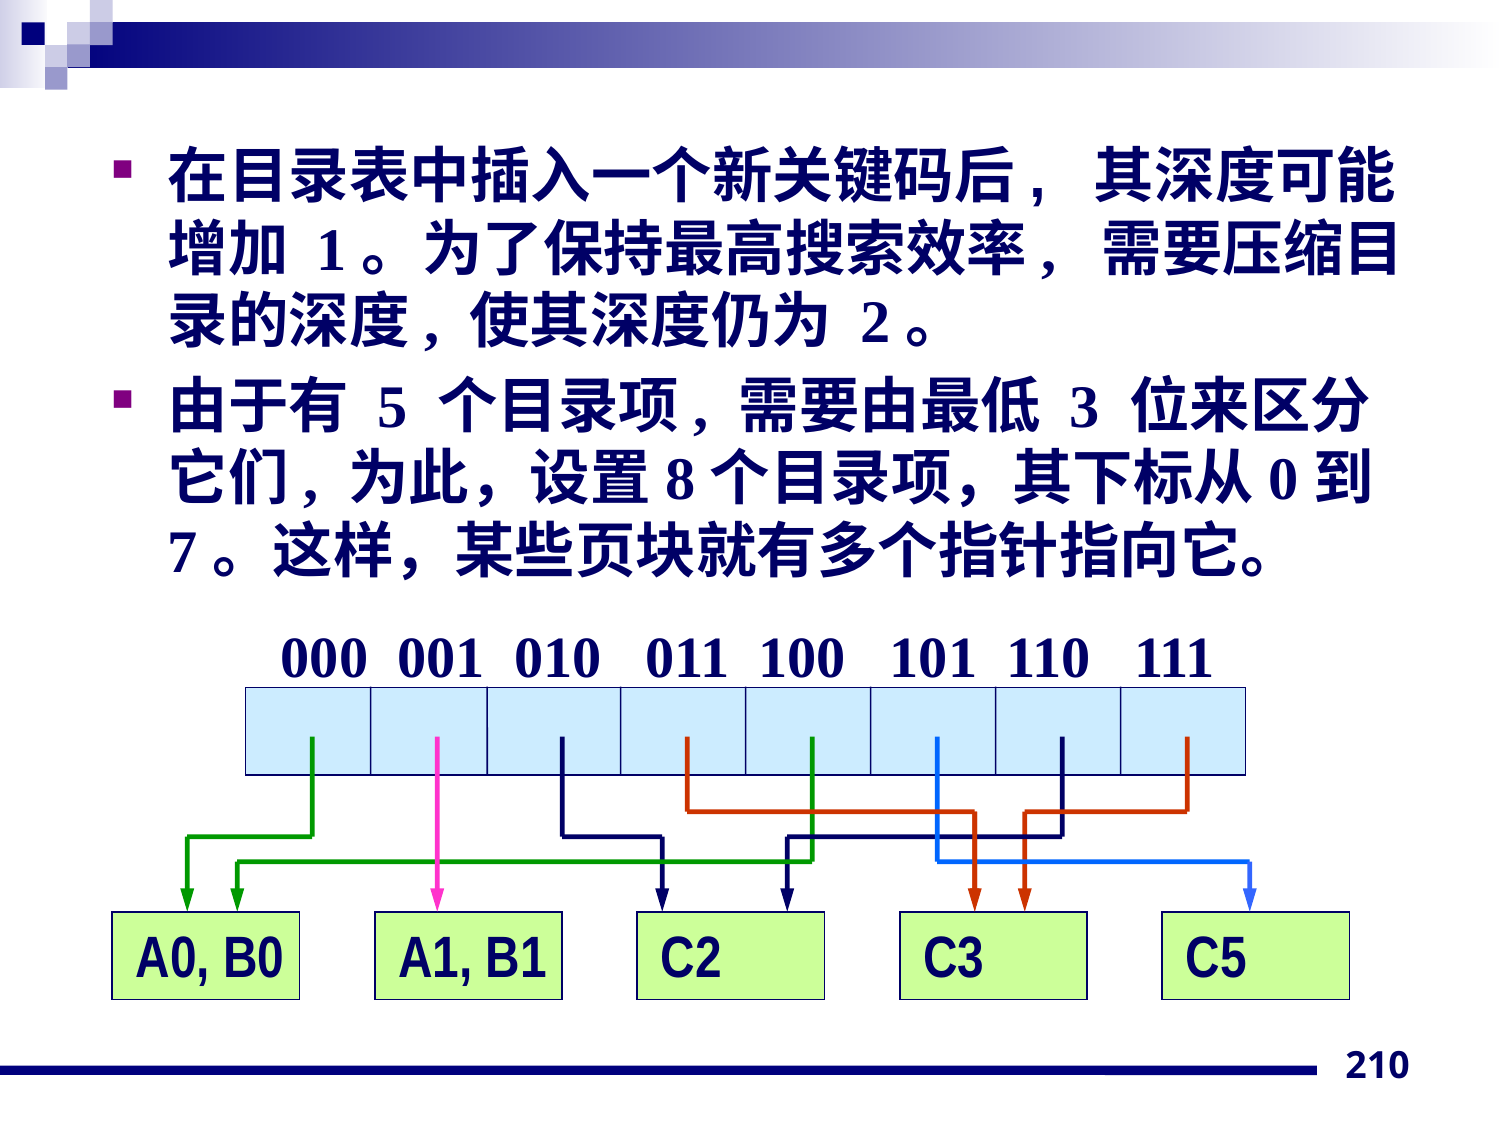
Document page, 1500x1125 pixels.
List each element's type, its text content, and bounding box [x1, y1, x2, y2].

slide_number 210 [1074, 1025, 1425, 1100]
list 在目录表中插入一个新关键码后, 其深度可能增加 1。为了保持最高搜索效率, 需要压缩目录的深度, 使其深度仍为 2。 由于有 5 个目录项, 需要由最低 3 位来区分它们, 为此，设置8个目录项，其下标从0到7。这样，某些页块就有多个指针指向它。 [96, 129, 1436, 805]
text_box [112, 611, 1350, 1000]
